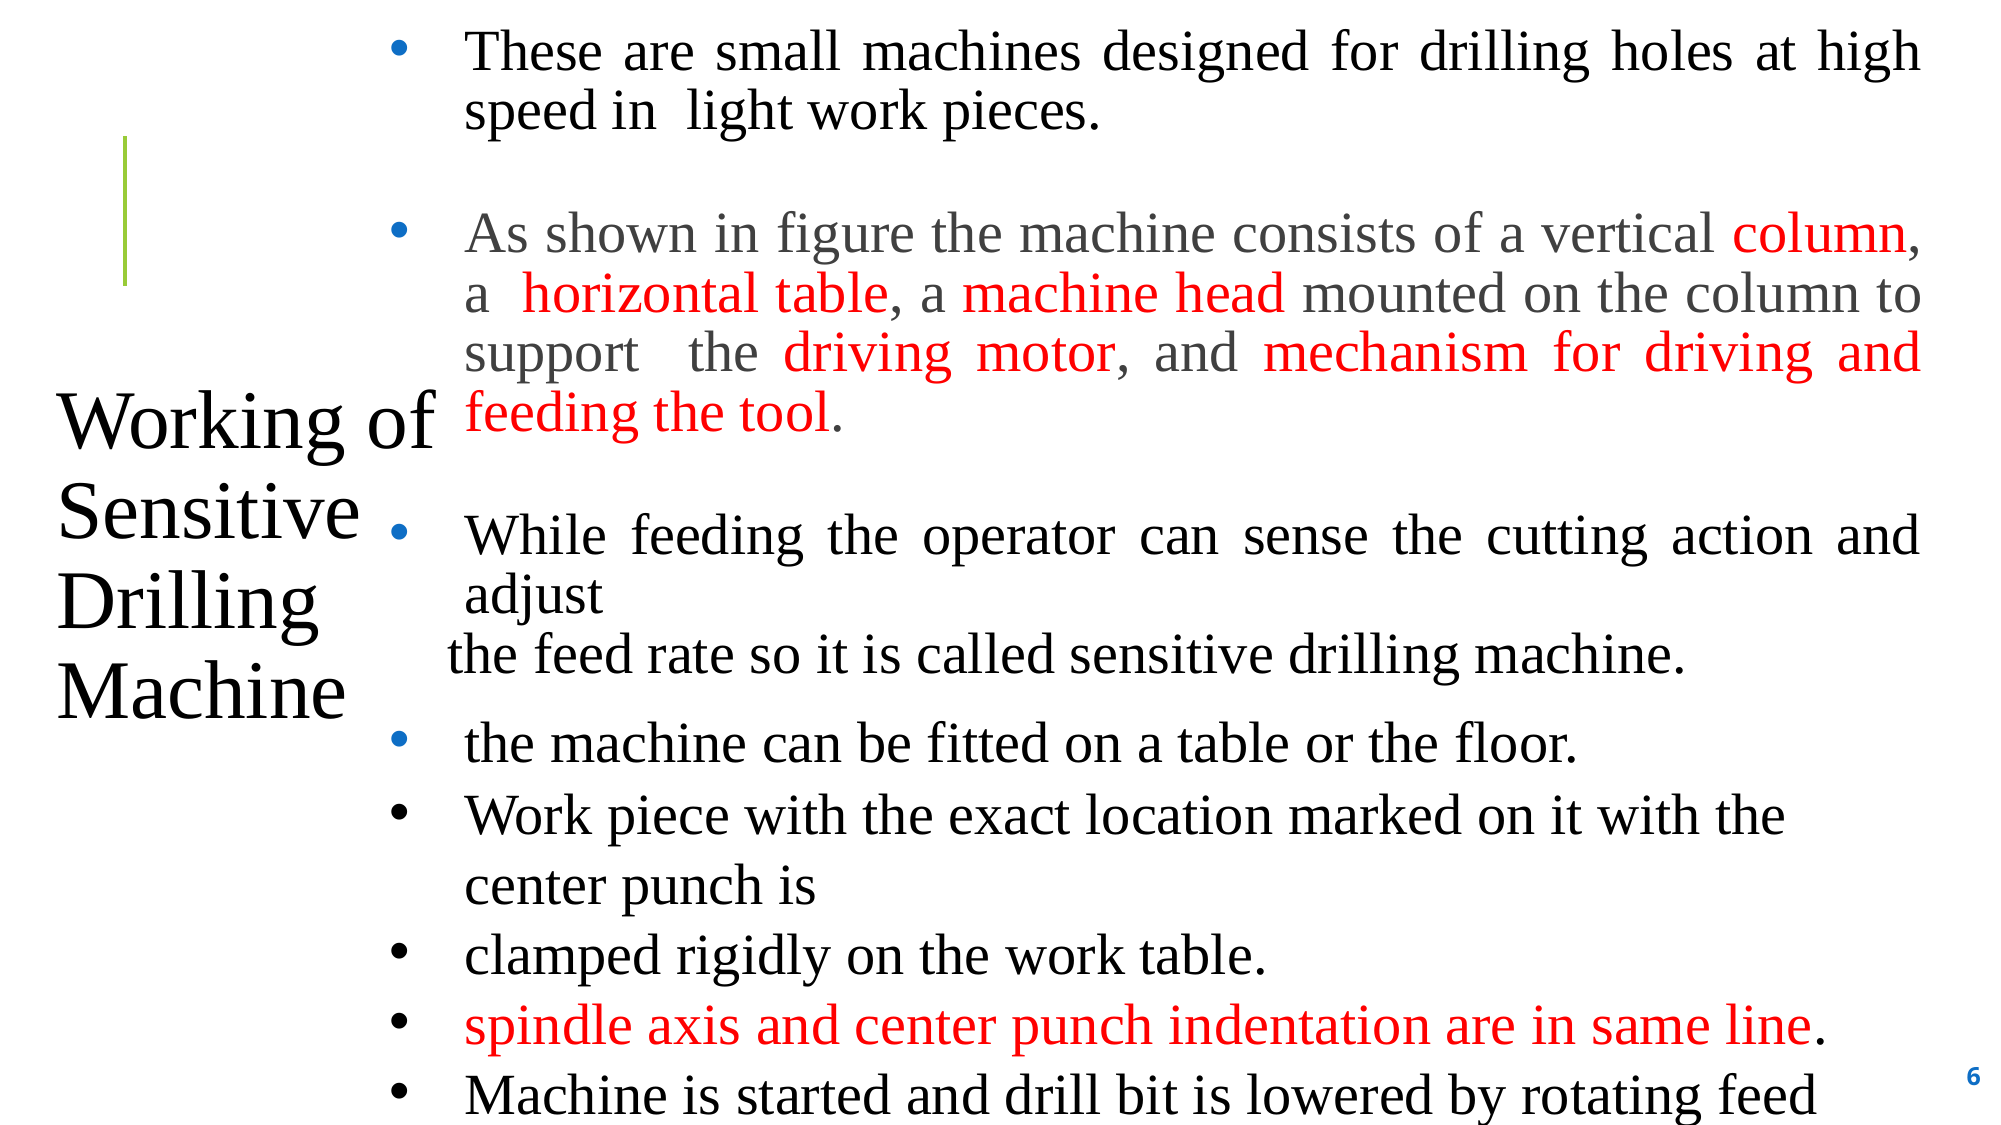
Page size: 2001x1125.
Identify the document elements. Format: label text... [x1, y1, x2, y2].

text_box ‹#› [1960, 1060, 1987, 1090]
text_box Working of Sensitive Drilling Machine [54, 364, 387, 739]
text_box These are small machines designed for drilling holes at high speed in light work pieces. As shown in figure the machine consists of a vertical column, a horizontal table, a machine head mounted on the column to support the driving motor, and mechanism for driving and feeding the tool. While feeding the operator can sense the cutting action and adjust the feed rate so it is called sensitive drilling machine. the machine can be fitted on a table or the floor. Work piece with the exact location marked on it with the center punch is clamped rigidly on the work table. spindle axis and center punch indentation are in same line. Machine is started and drill bit is lowered by rotating feed handle. Drill bit touches the work and starts removing material. [387, 20, 1923, 1105]
